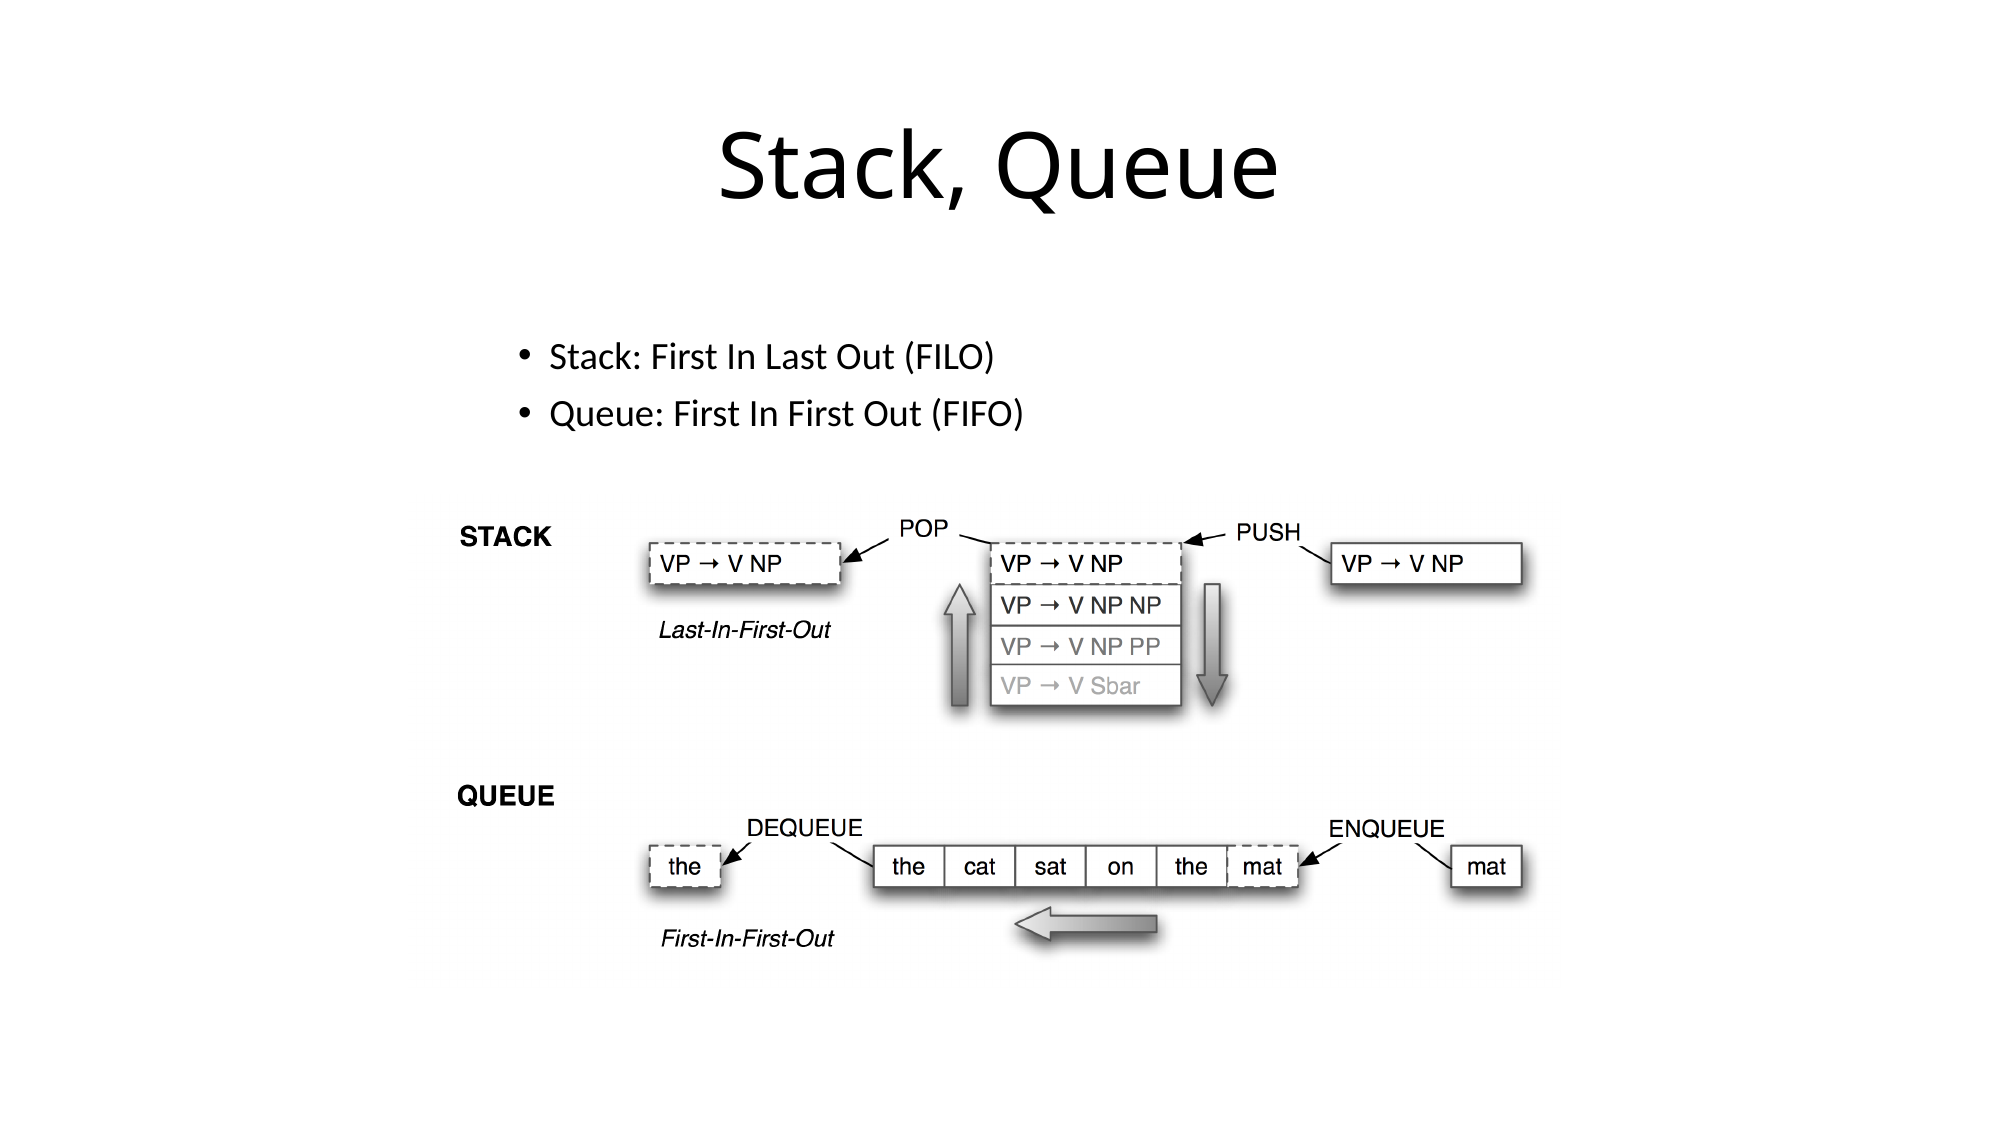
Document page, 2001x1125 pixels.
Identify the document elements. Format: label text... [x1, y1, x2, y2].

picture [408, 494, 1561, 988]
title Stack, Queue [137, 59, 1863, 278]
list Stack: First In Last Out (FILO) Queue: First In First Out (FIFO) [503, 328, 1497, 444]
